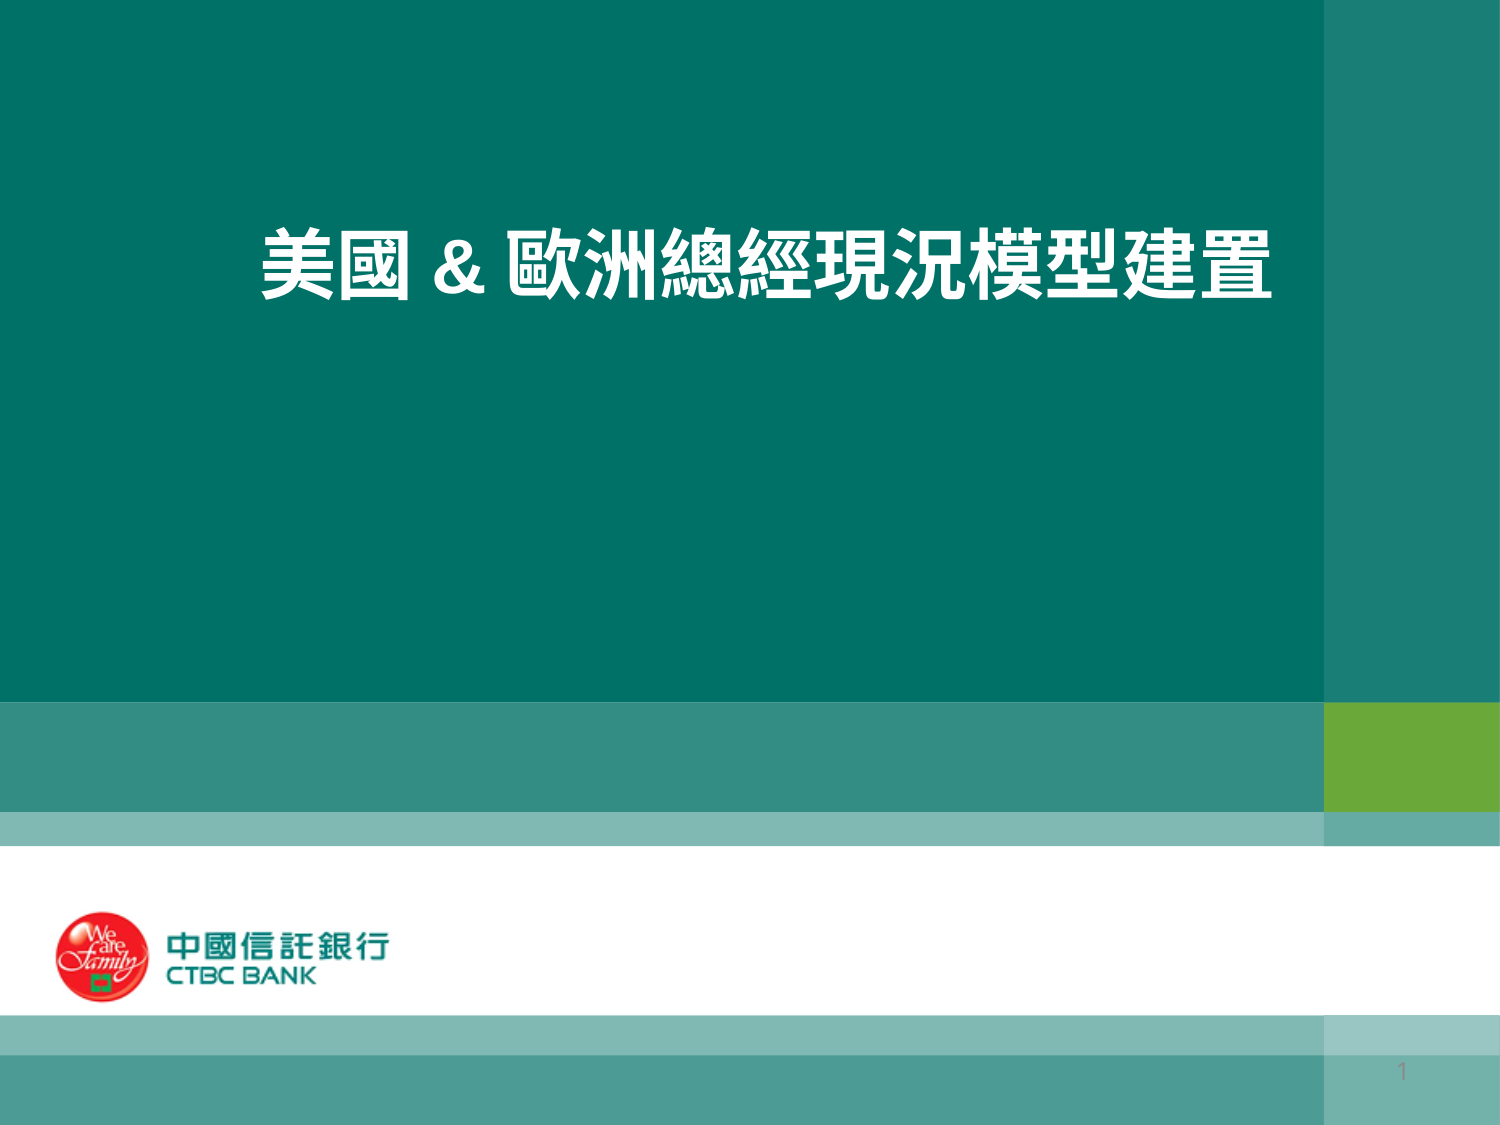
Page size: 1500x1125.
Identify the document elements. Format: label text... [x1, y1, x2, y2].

picture [52, 904, 423, 1009]
slide_number 0 [1075, 1042, 1425, 1103]
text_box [0, 0, 1500, 847]
